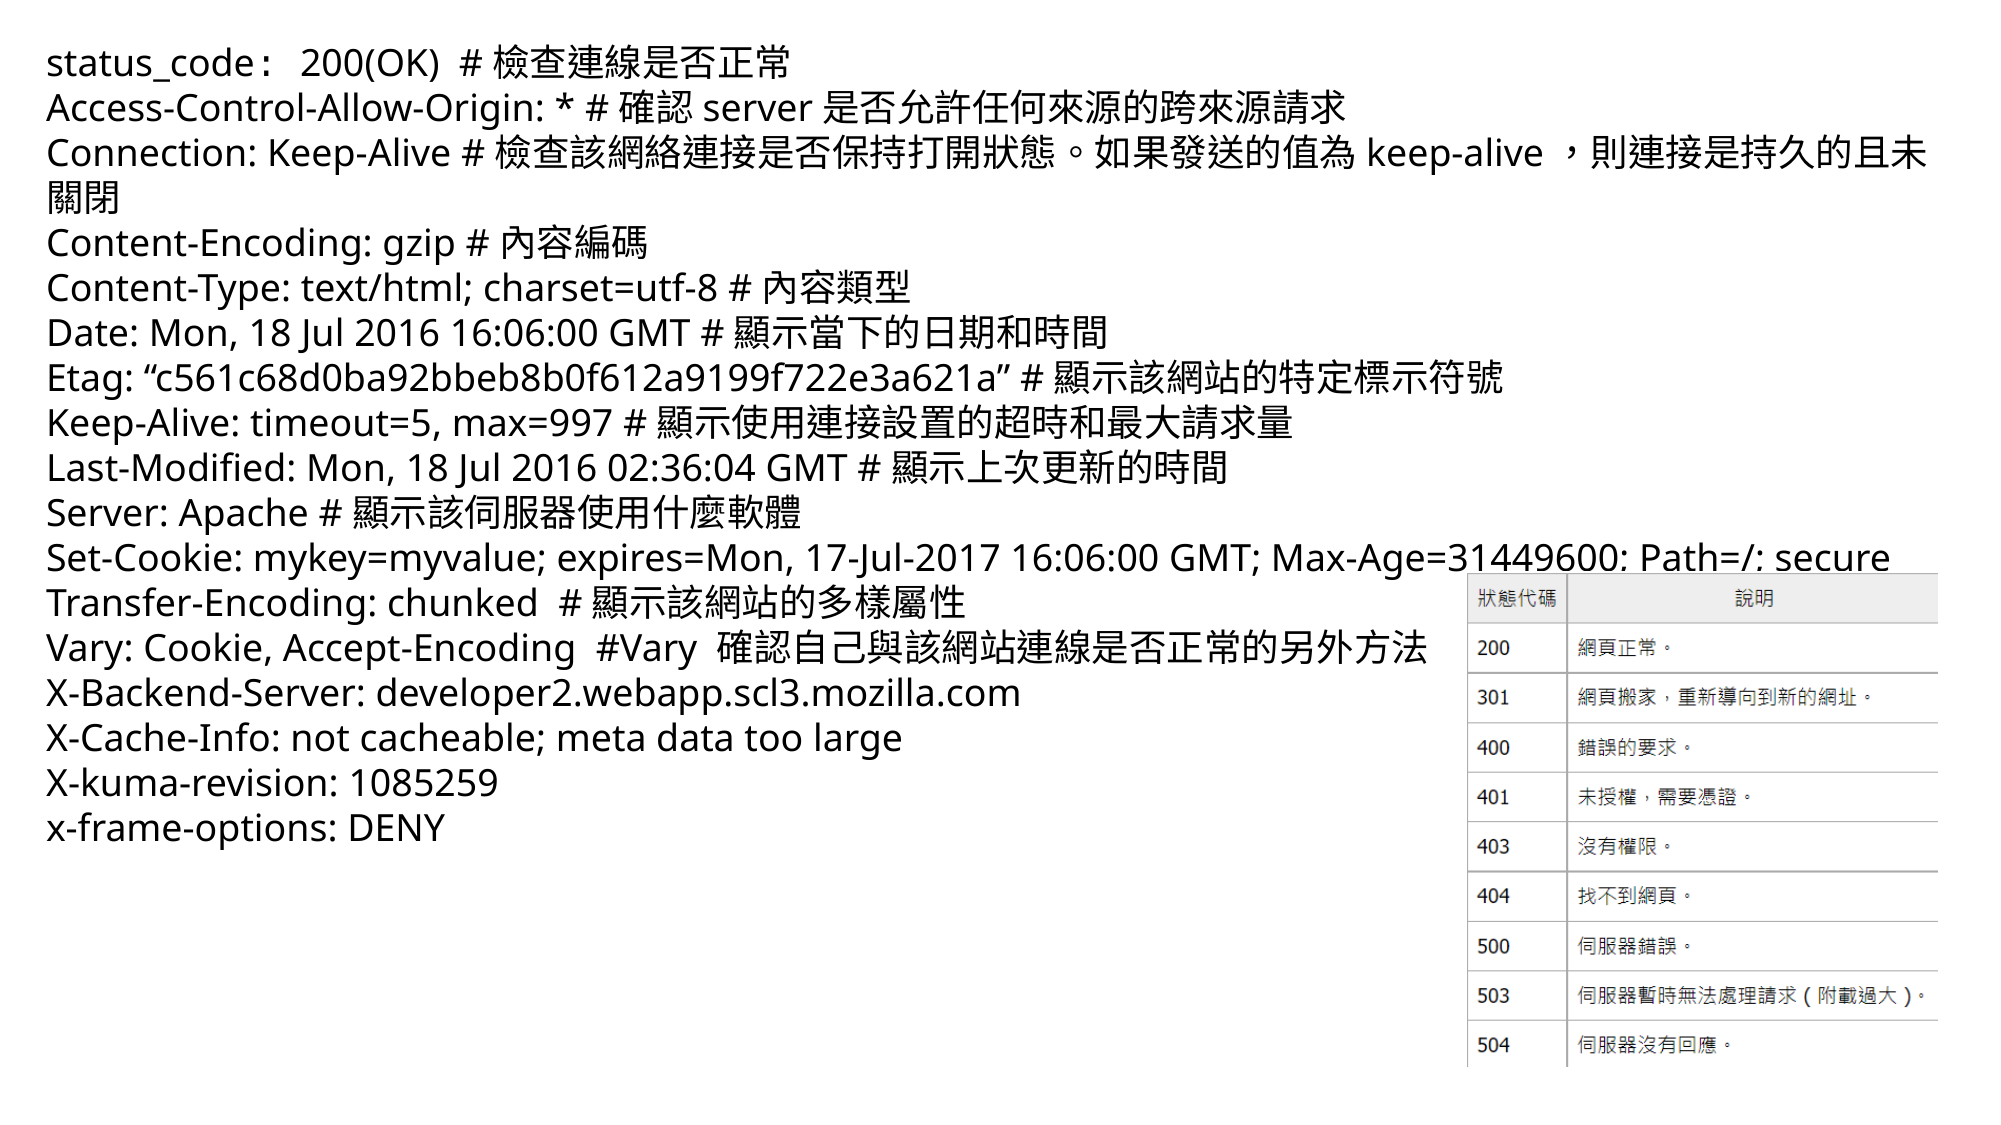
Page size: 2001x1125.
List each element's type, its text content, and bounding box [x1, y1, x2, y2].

text_box status_code: 200(OK) #檢查連線是否正常 Access-Control-Allow-Origin: * #確認server是否允許任何來源的跨來源請求 Connection: Keep-Alive #檢查該網絡連接是否保持打開狀態。如果發送的值為keep-alive，則連接是持久的且未關閉 Content-Encoding: gzip #內容編碼 Content-Type: text/html; charset=utf-8 #內容類型 Date: Mon, 18 Jul 2016 16:06:00 GMT #顯示當下的日期和時間 Etag: “c561c68d0ba92bbeb8b0f612a9199f722e3a621a” #顯示該網站的特定標示符號 Keep-Alive: timeout=5, max=997 #顯示使用連接設置的超時和最大請求量 Last-Modified: Mon, 18 Jul 2016 02:36:04 GMT #顯示上次更新的時間 Server: Apache #顯示該伺服器使用什麼軟體 Set-Cookie: mykey=myvalue; expires=Mon, 17-Jul-2017 16:06:00 GMT; Max-Age=31449600; Path=/; secure Transfer-Encoding: chunked #顯示該網站的多樣屬性 Vary: Cookie, Accept-Encoding #Vary 確認自己與該網站連線是否正常的另外方法 X-Backend-Server: developer2.webapp.scl3.mozilla.com X-Cache-Info: not cacheable; meta data too large X-kuma-revision: 1085259 x-frame-options: DENY [31, 31, 1962, 857]
picture [1466, 571, 1938, 1067]
